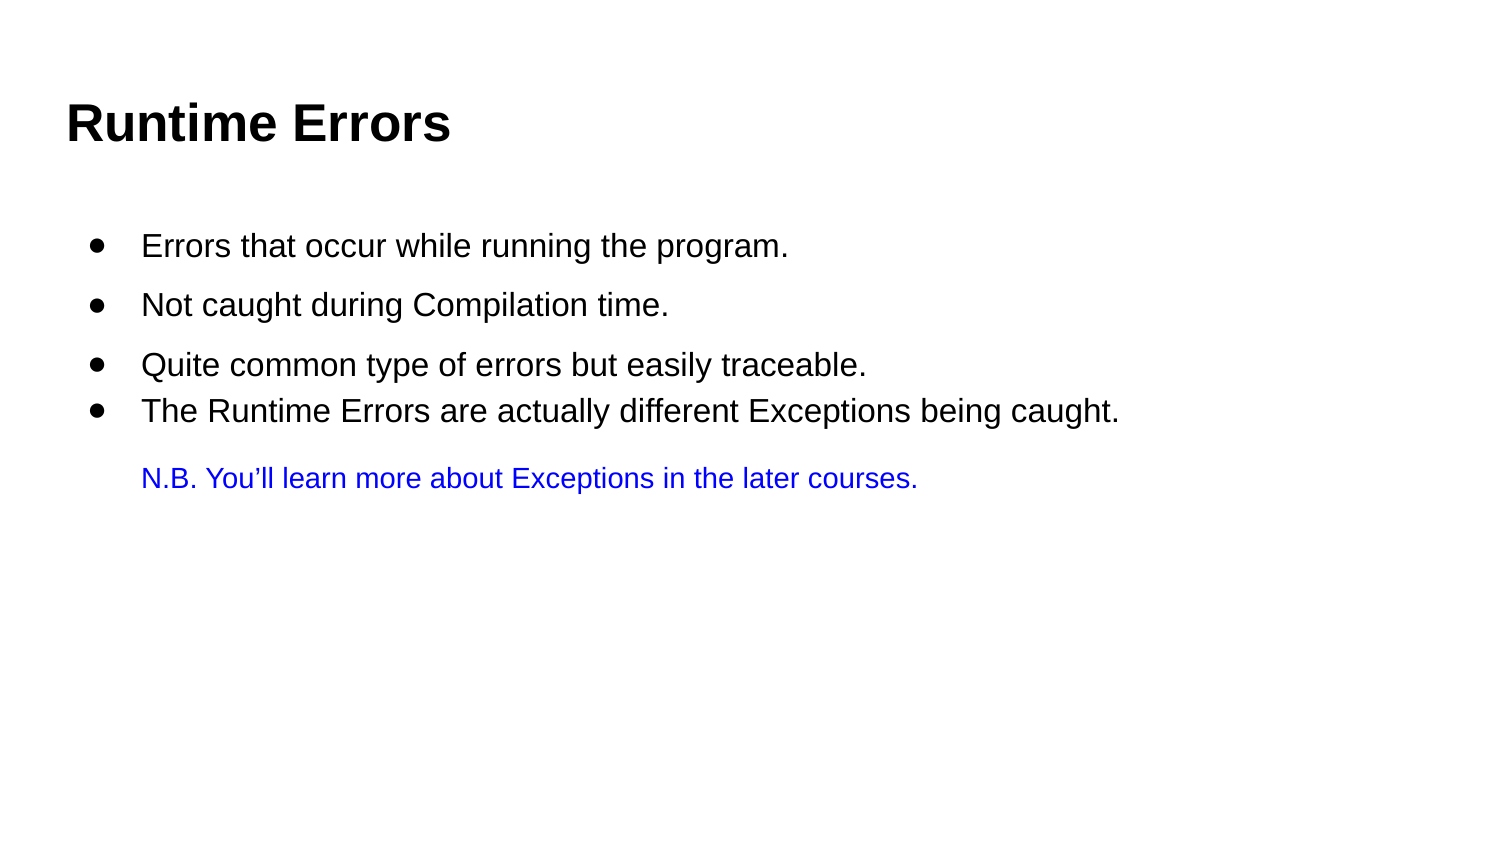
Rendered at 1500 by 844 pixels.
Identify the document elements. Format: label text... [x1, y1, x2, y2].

list Errors that occur while running the program. Not caught during Compilation time. Quite common type of errors but easily traceable. The Runtime Errors are actually different Exceptions being caught. N.B. You’ll learn more about Exceptions in the later courses. [51, 189, 1449, 750]
title Runtime Errors [51, 72, 1449, 167]
